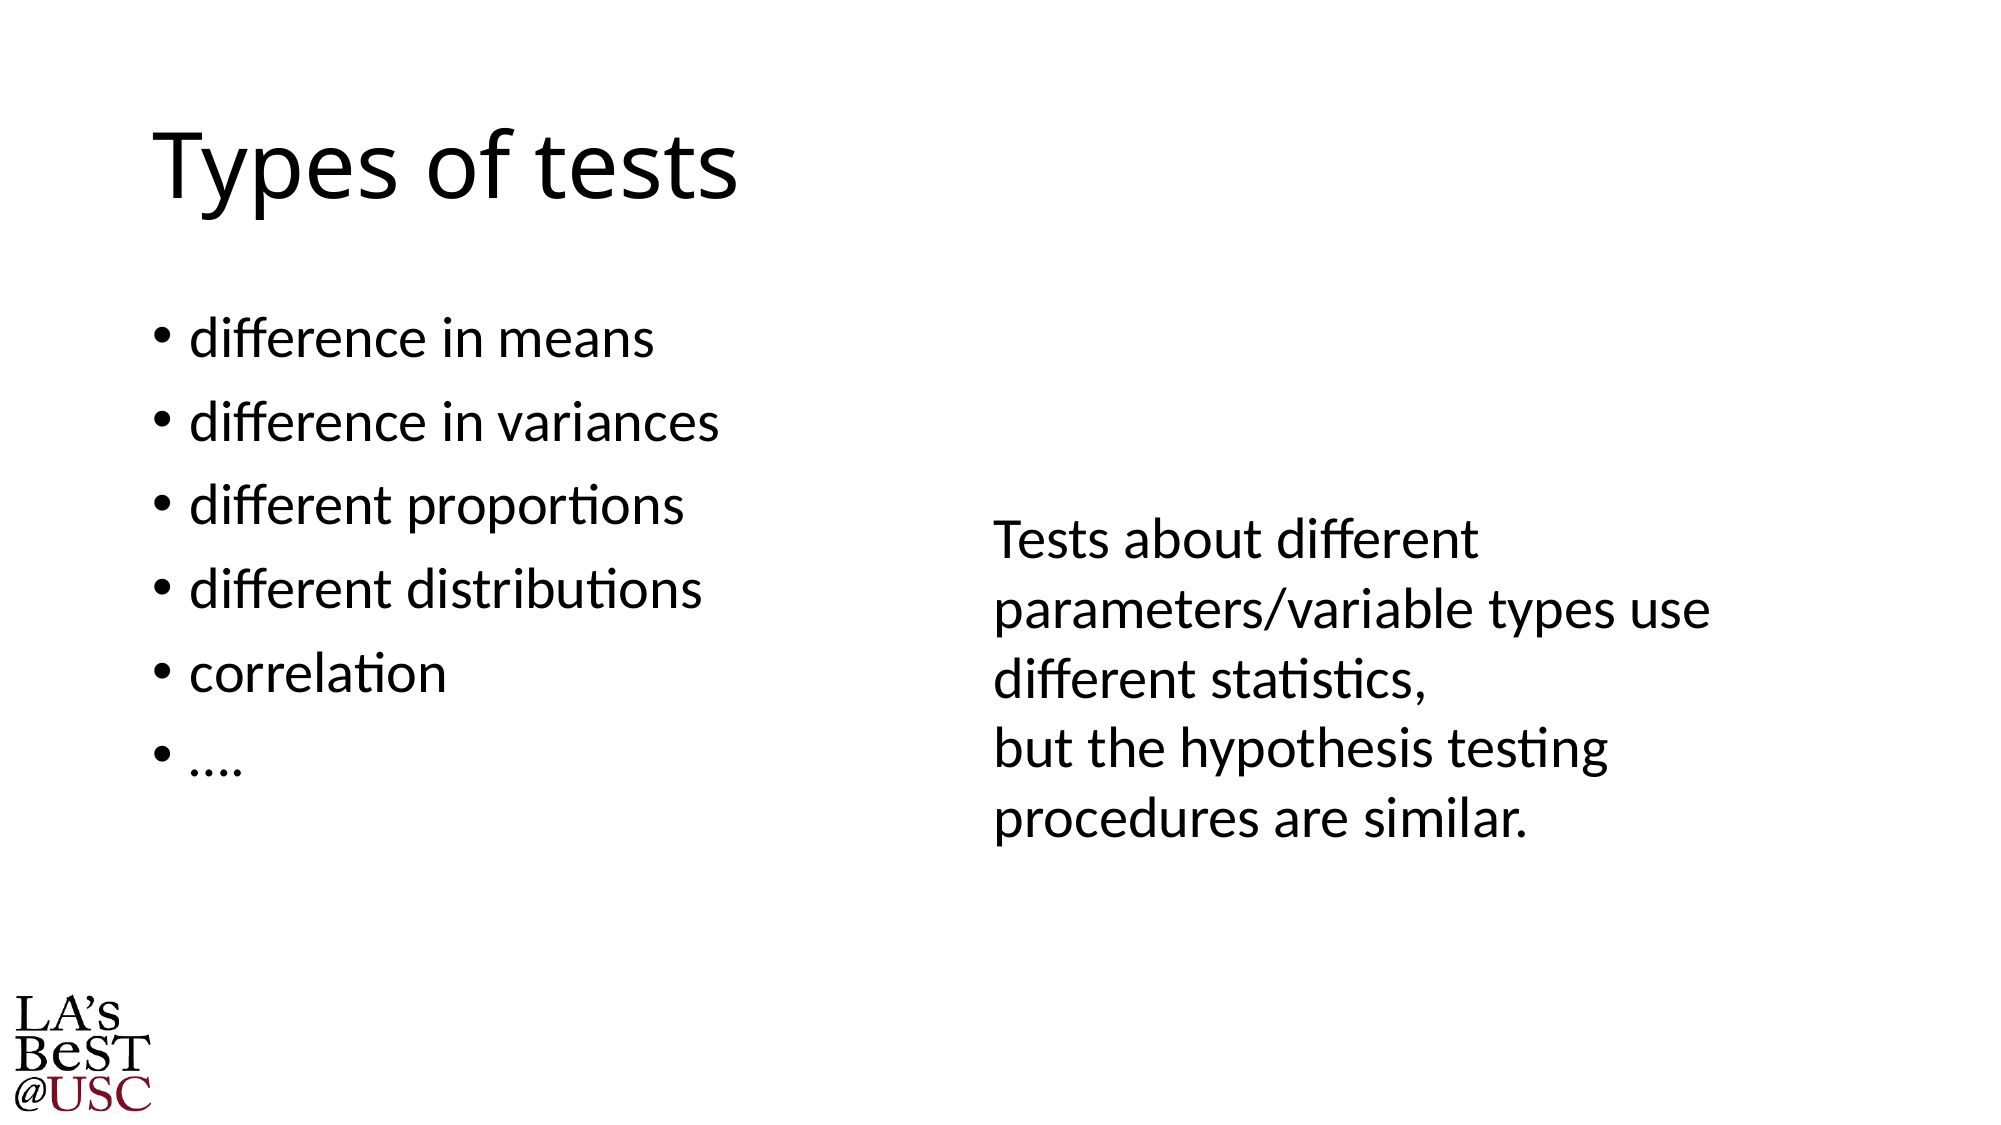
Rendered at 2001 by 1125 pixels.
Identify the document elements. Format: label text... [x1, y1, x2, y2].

list difference in means difference in variances different proportions different distributions correlation …. [137, 299, 1863, 1014]
picture [11, 989, 157, 1117]
text_box Tests about different parameters/variable types use different statistics, but the hypothesis testing procedures are similar. [979, 492, 1807, 857]
title Types of tests [137, 59, 1863, 278]
